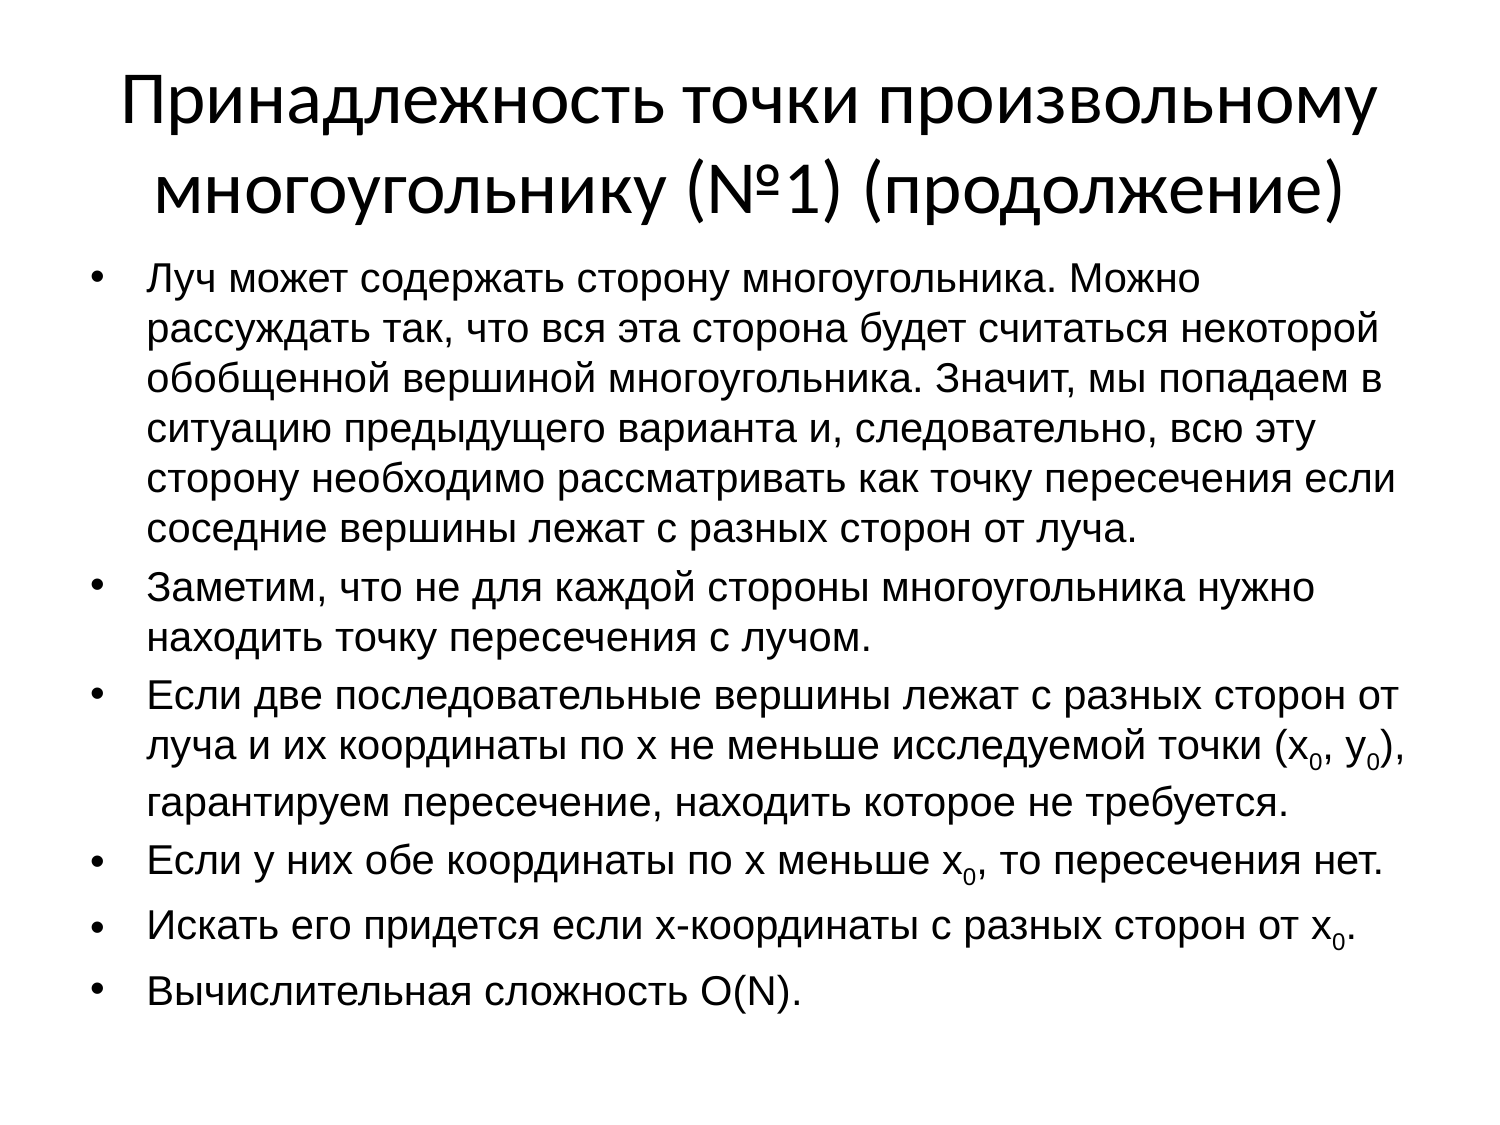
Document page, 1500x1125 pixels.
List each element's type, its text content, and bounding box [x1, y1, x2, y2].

list Луч может содержать сторону многоугольника. Можно рассуждать так, что вся эта сторона будет считаться некоторой обобщенной вершиной многоугольника. Значит, мы попадаем в ситуацию предыдущего варианта и, следовательно, всю эту сторону необходимо рассматривать как точку пересечения если соседние вершины лежат с разных сторон от луча. Заметим, что не для каждой стороны многоугольника нужно находить точку пересечения с лучом. Если две последовательные вершины лежат с разных сторон от луча и их координаты по x не меньше исследуемой точки (x0, y0), гарантируем пересечение, находить которое не требуется. Если у них обе координаты по x меньше x0, то пересечения нет. Искать его придется если x-координаты с разных сторон от x0. Вычислительная сложность O(N). [75, 243, 1425, 1035]
title Принадлежность точки произвольному многоугольнику (№1) (продолжение) [75, 45, 1425, 233]
